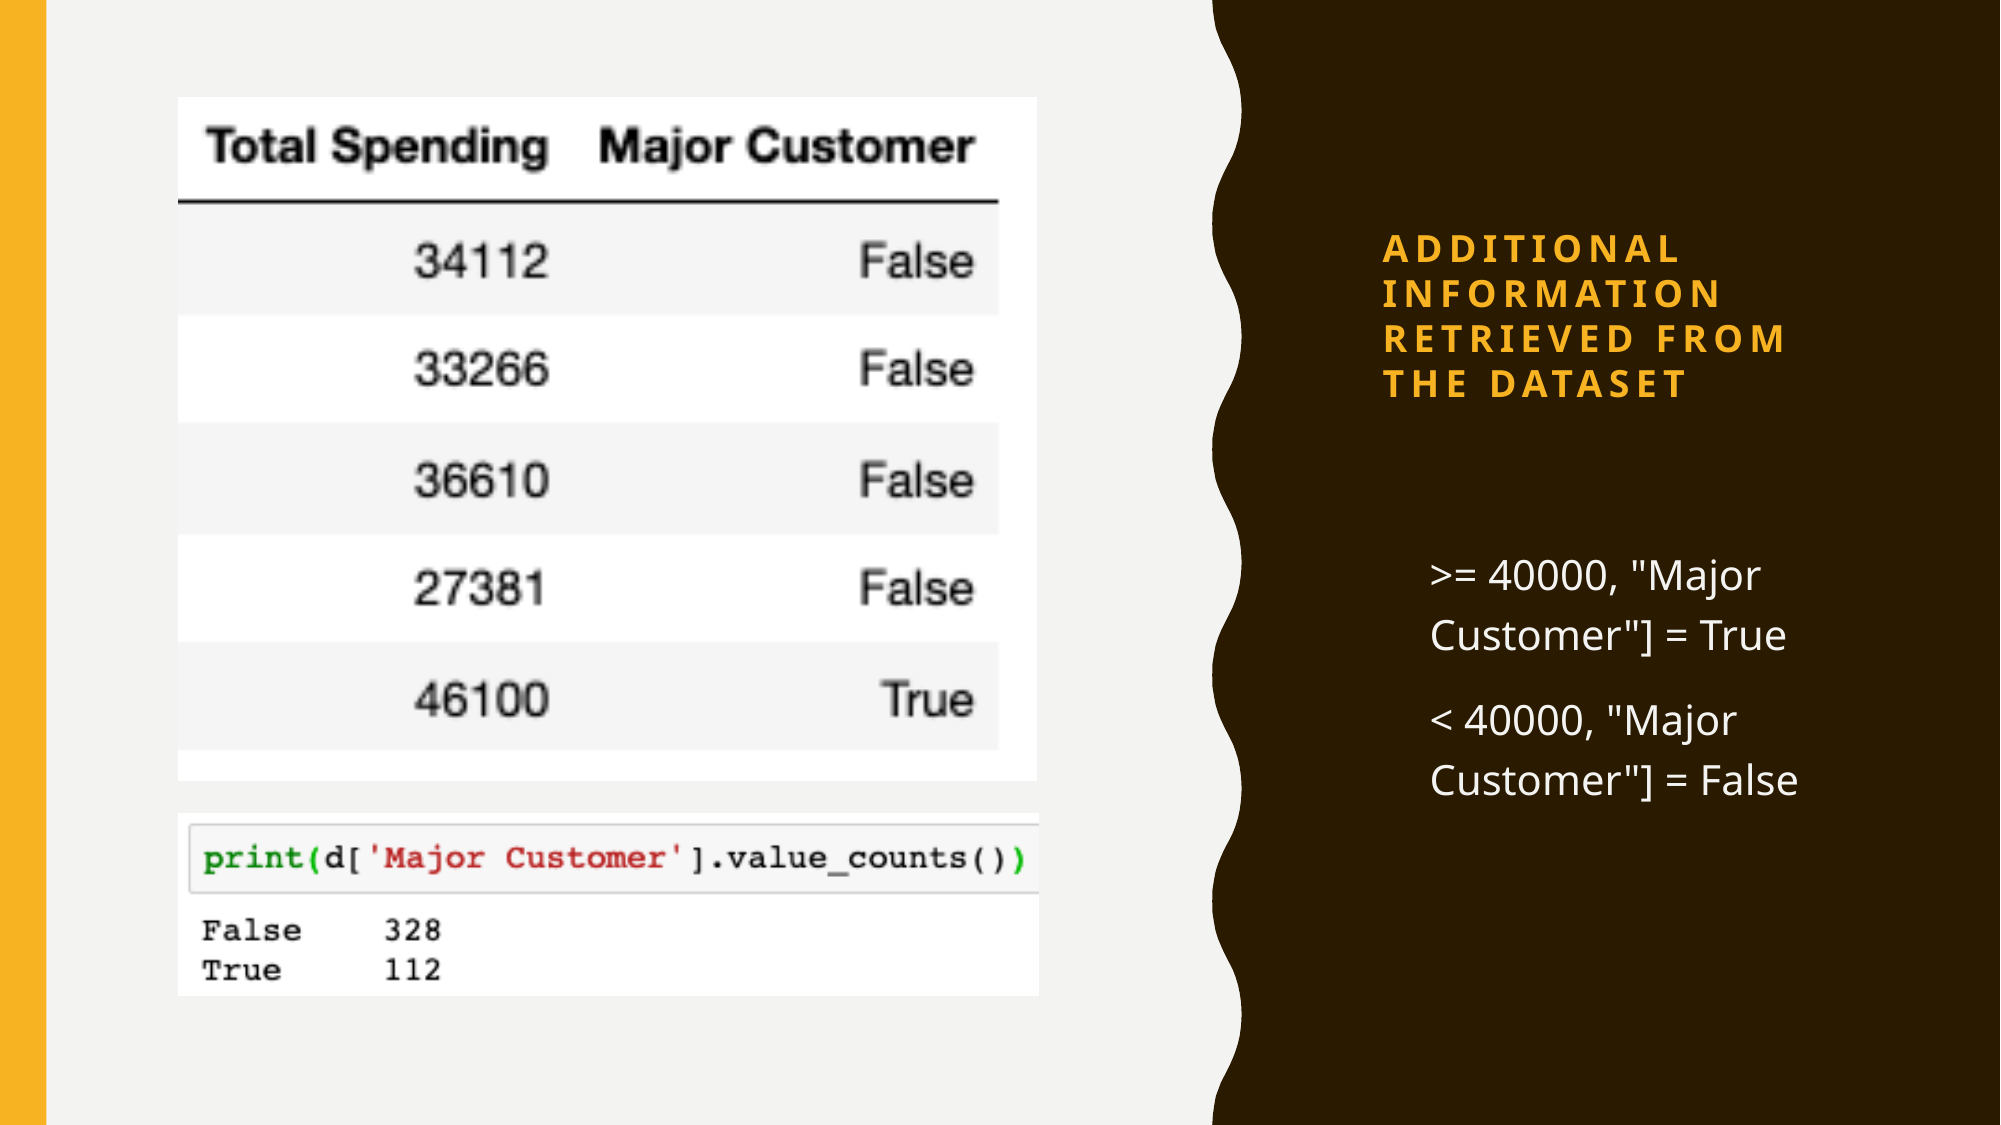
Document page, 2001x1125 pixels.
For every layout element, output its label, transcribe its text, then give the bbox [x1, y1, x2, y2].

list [178, 97, 1037, 782]
list >= 40000, "Major Customer"] = True < 40000, "Major Customer"] = False [1367, 531, 1875, 900]
picture [178, 813, 1039, 996]
title Additional information retrieved from the dataset [1367, 216, 1875, 413]
